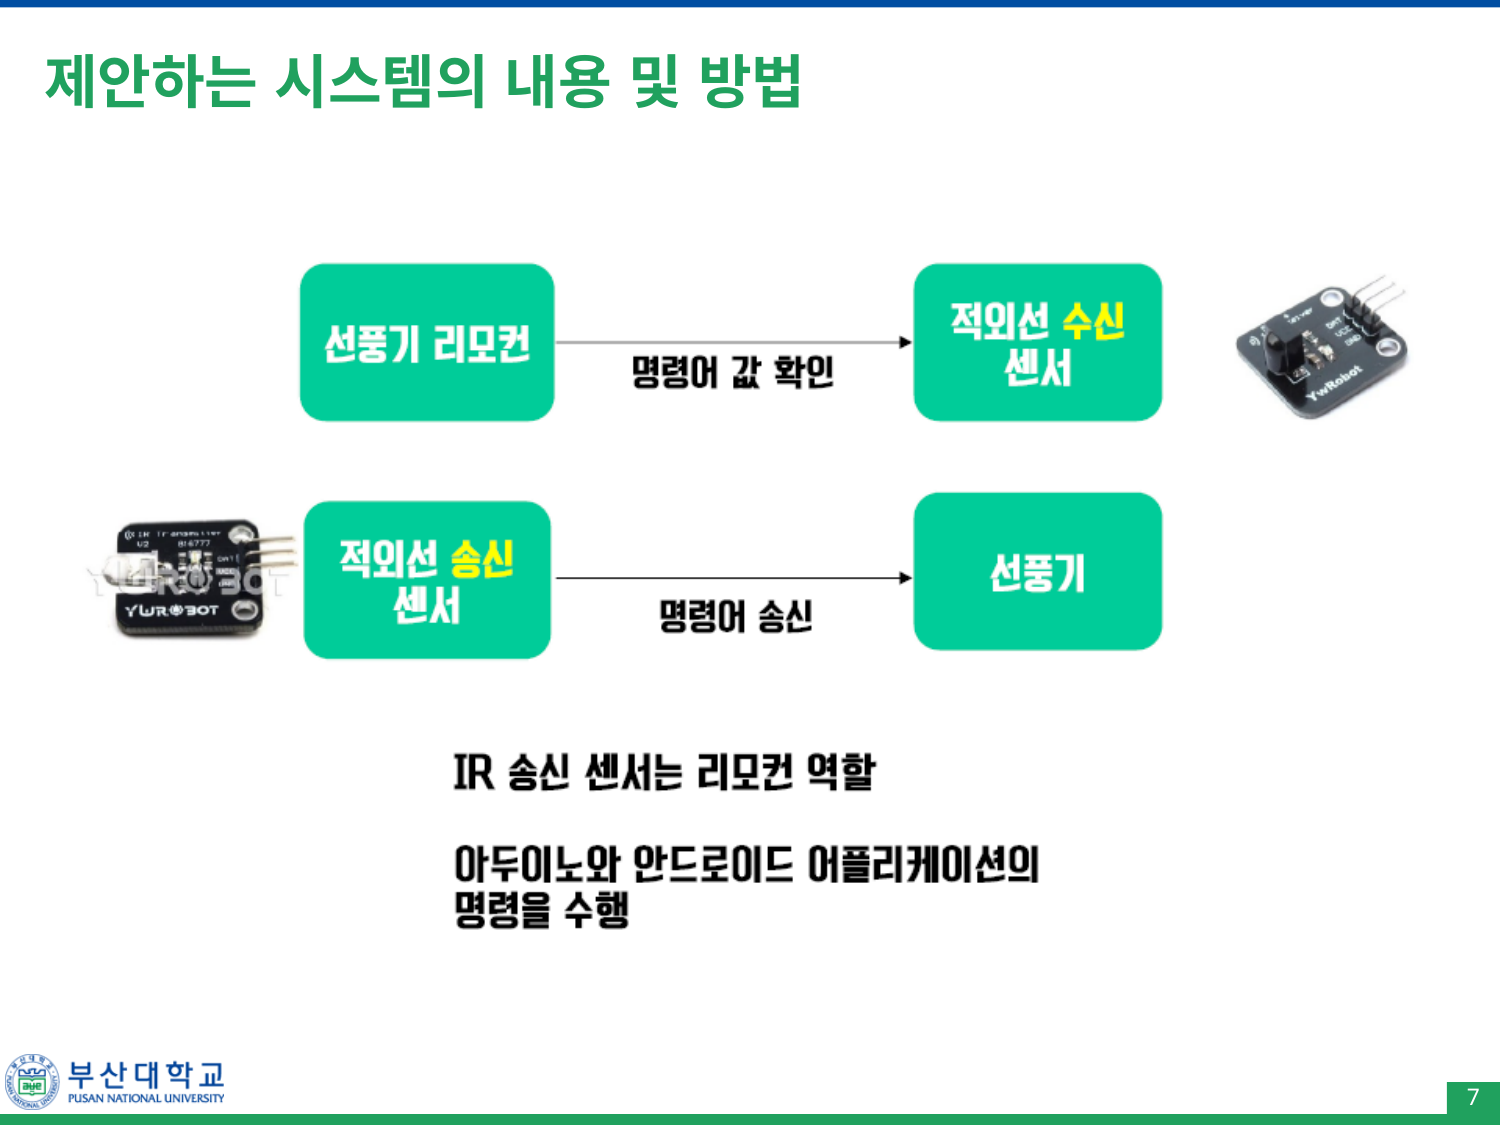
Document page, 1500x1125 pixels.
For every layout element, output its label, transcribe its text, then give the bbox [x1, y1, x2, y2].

title 제안하는 시스템의 내용 및 방법 [29, 29, 1472, 131]
picture [5, 1054, 224, 1110]
picture [69, 241, 1431, 955]
slide_number 7 [1446, 1082, 1500, 1115]
